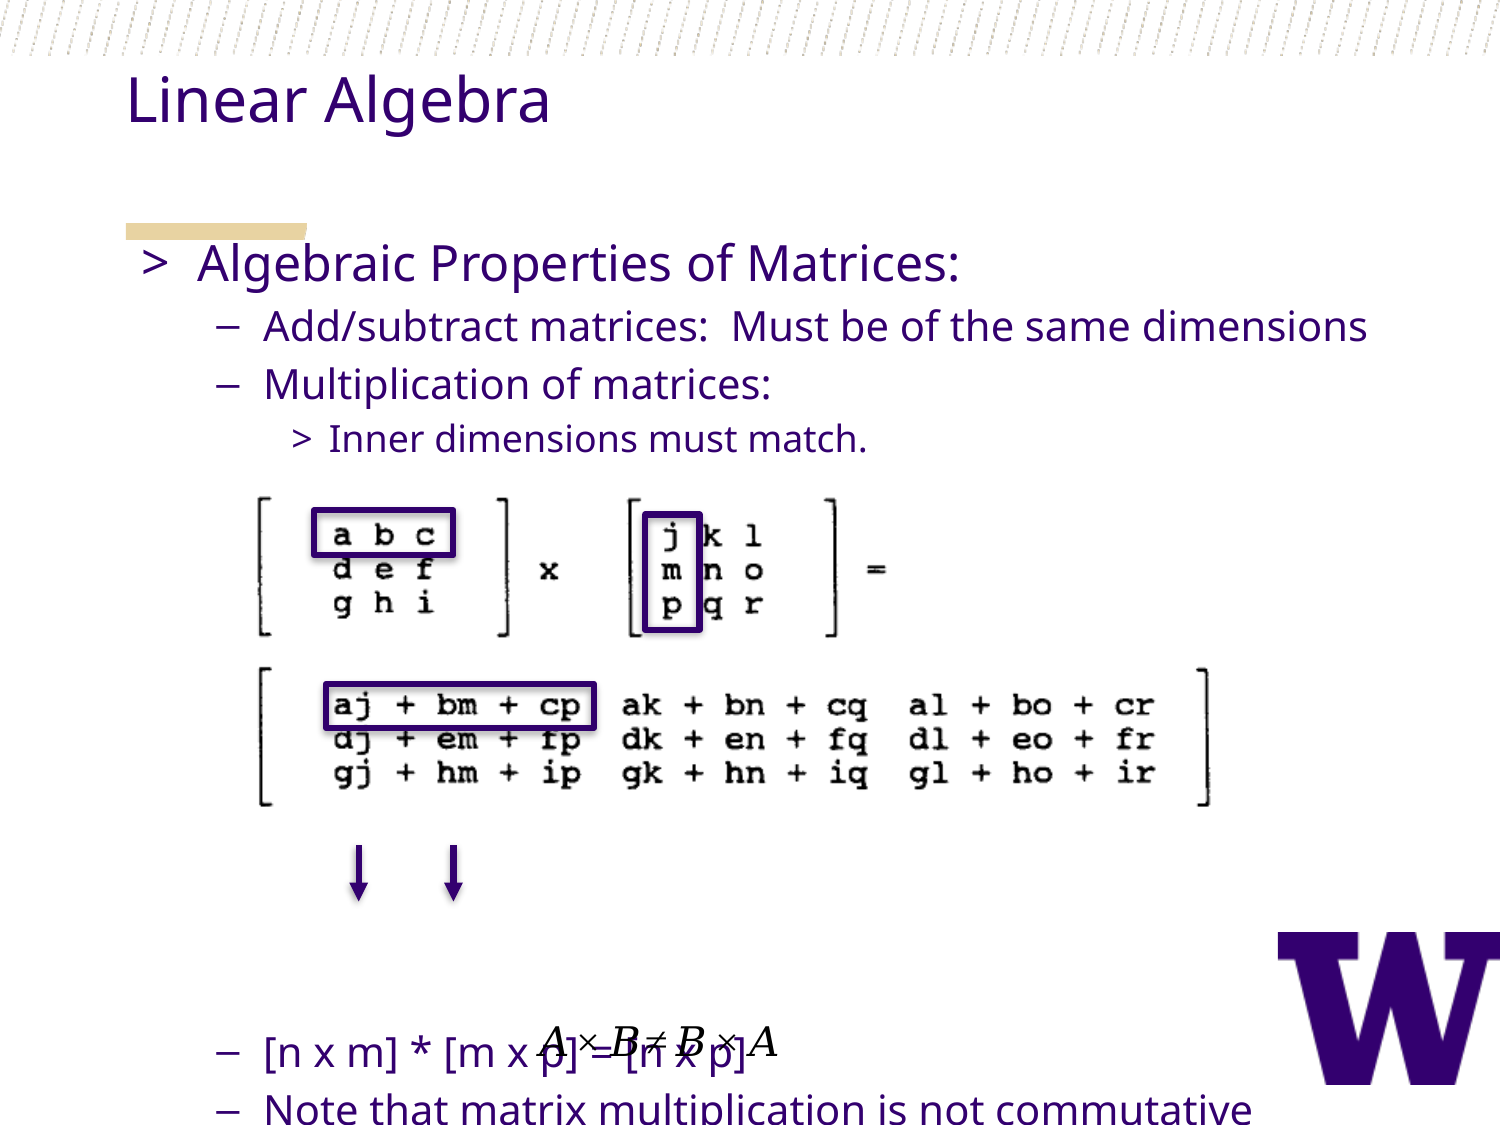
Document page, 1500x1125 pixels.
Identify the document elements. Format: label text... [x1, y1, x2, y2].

picture [0, 0, 1500, 56]
list Algebraic Properties of Matrices: Add/subtract matrices: Must be of the same dimensions Multiplication of matrices: Inner dimensions must match. [n x m] * [m x p] = [n x p] Note that matrix multiplication is not commutative [126, 223, 1472, 1107]
picture [247, 484, 1220, 822]
list Linear Algebra [110, 60, 1453, 224]
